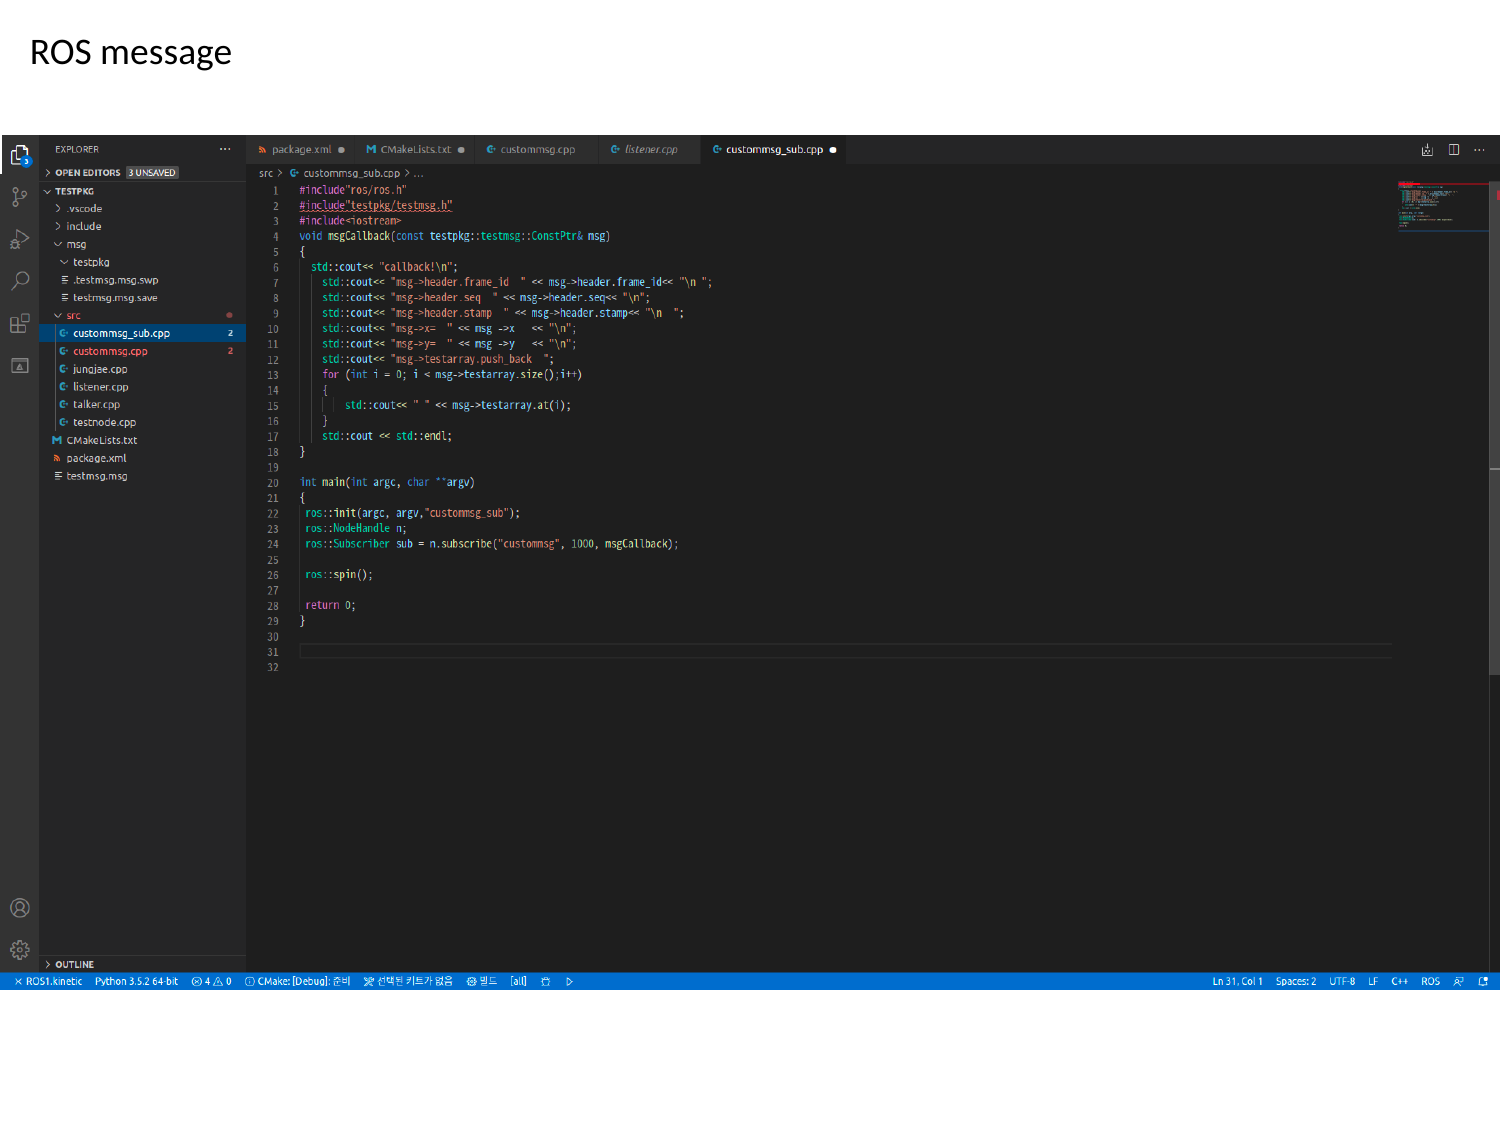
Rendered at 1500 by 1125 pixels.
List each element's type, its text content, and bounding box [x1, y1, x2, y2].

picture [0, 135, 1500, 990]
text_box ROS message [14, 19, 248, 80]
